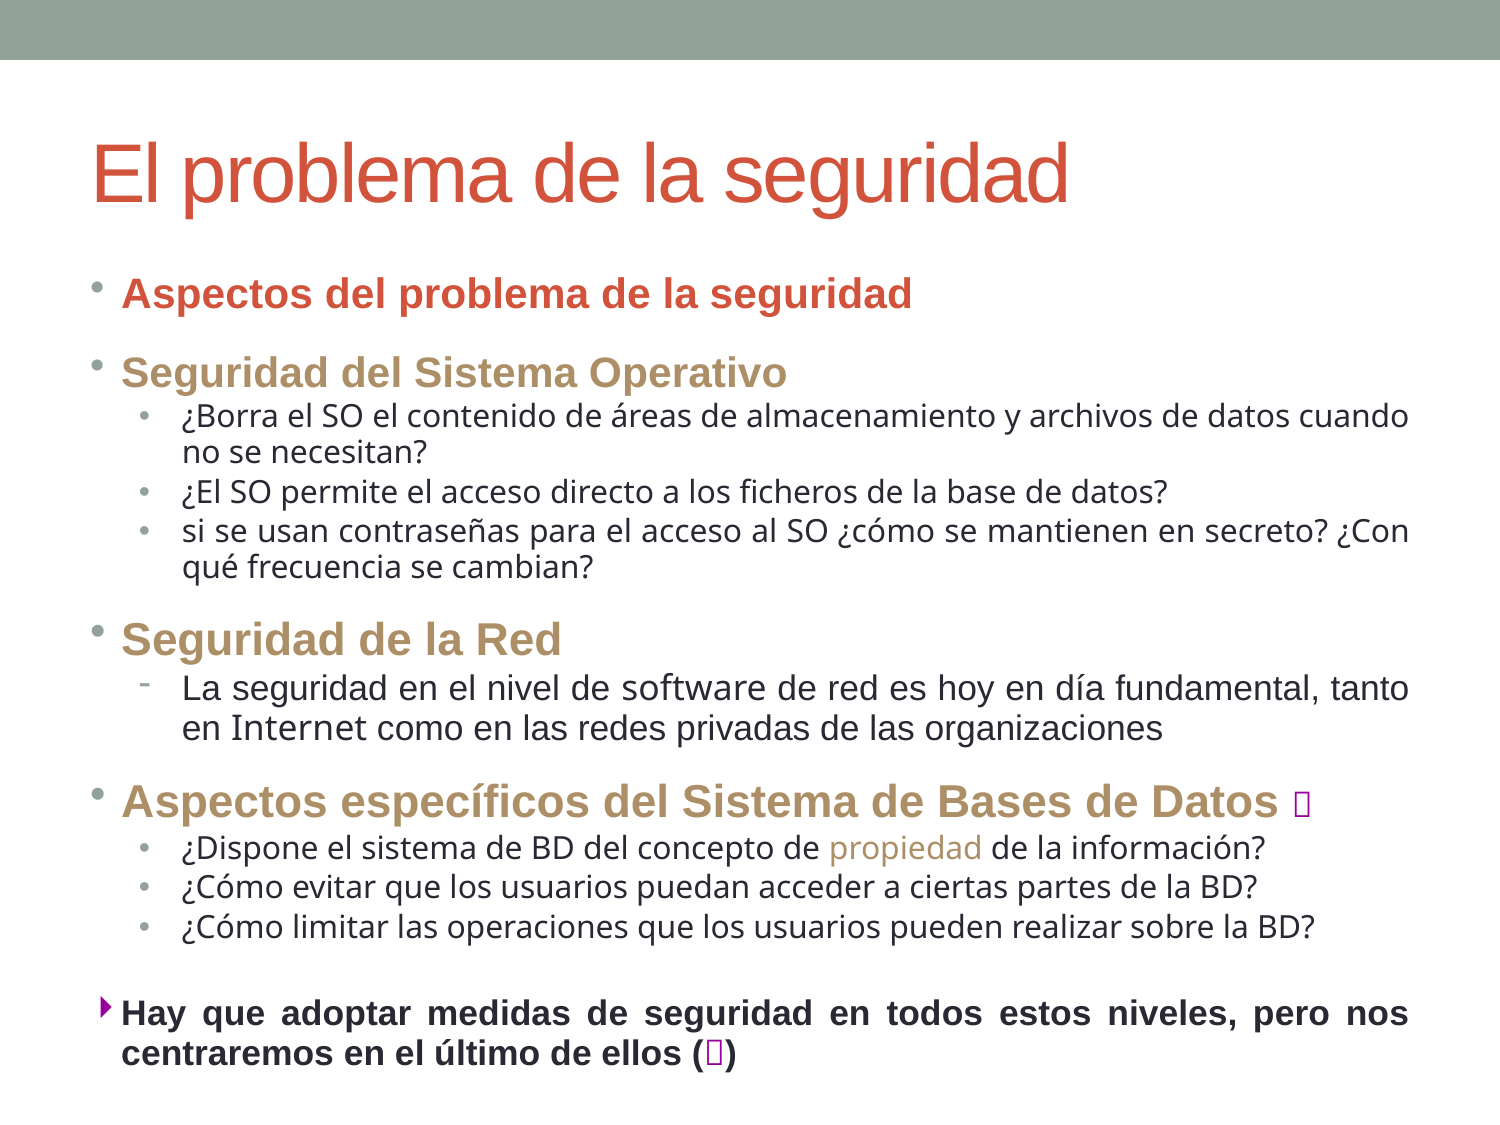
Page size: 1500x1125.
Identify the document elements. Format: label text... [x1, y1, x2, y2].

title El problema de la seguridad [75, 87, 1425, 250]
list Aspectos del problema de la seguridad Seguridad del Sistema Operativo ¿Borra el SO el contenido de áreas de almacenamiento y archivos de datos cuando no se necesitan? ¿El SO permite el acceso directo a los ficheros de la base de datos? si se usan contraseñas para el acceso al SO ¿cómo se mantienen en secreto? ¿Con qué frecuencia se cambian? Seguridad de la Red La seguridad en el nivel de software de red es hoy en día fundamental, tanto en Internet como en las redes privadas de las organizaciones Aspectos específicos del Sistema de Bases de Datos  ¿Dispone el sistema de BD del concepto de propiedad de la información? ¿Cómo evitar que los usuarios puedan acceder a ciertas partes de la BD? ¿Cómo limitar las operaciones que los usuarios pueden realizar sobre la BD? Hay que adoptar medidas de seguridad en todos estos niveles, pero nos centraremos en el último de ellos () [75, 262, 1425, 1094]
